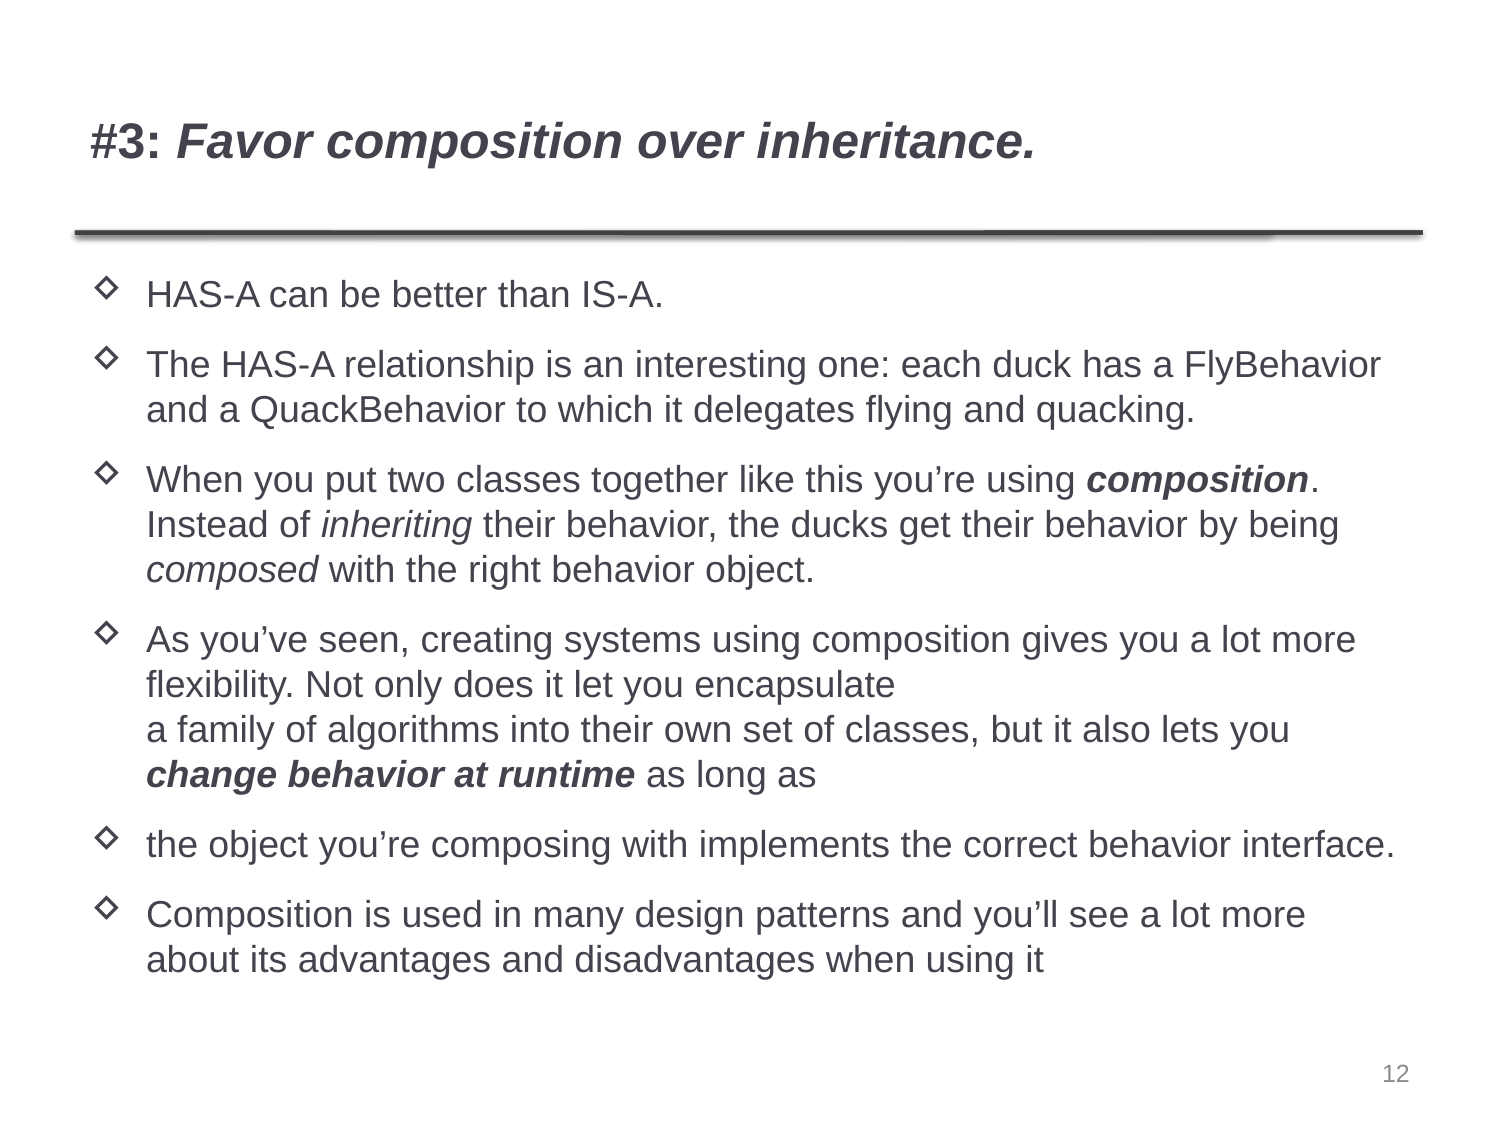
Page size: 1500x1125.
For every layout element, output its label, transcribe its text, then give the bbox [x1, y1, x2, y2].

slide_number 12 [1074, 1042, 1425, 1103]
title #3: Favor composition over inheritance. [74, 44, 1272, 233]
list HAS-A can be better than IS-A. The HAS-A relationship is an interesting one: each duck has a FlyBehavior and a QuackBehavior to which it delegates flying and quacking. When you put two classes together like this you’re using composition. Instead of inheriting their behavior, the ducks get their behavior by being composed with the right behavior object. As you’ve seen, creating systems using composition gives you a lot more flexibility. Not only does it let you encapsulate a family of algorithms into their own set of classes, but it also lets you change behavior at runtime as long as the object you’re composing with implements the correct behavior interface. Composition is used in many design patterns and you’ll see a lot more about its advantages and disadvantages when using it [75, 262, 1425, 1005]
